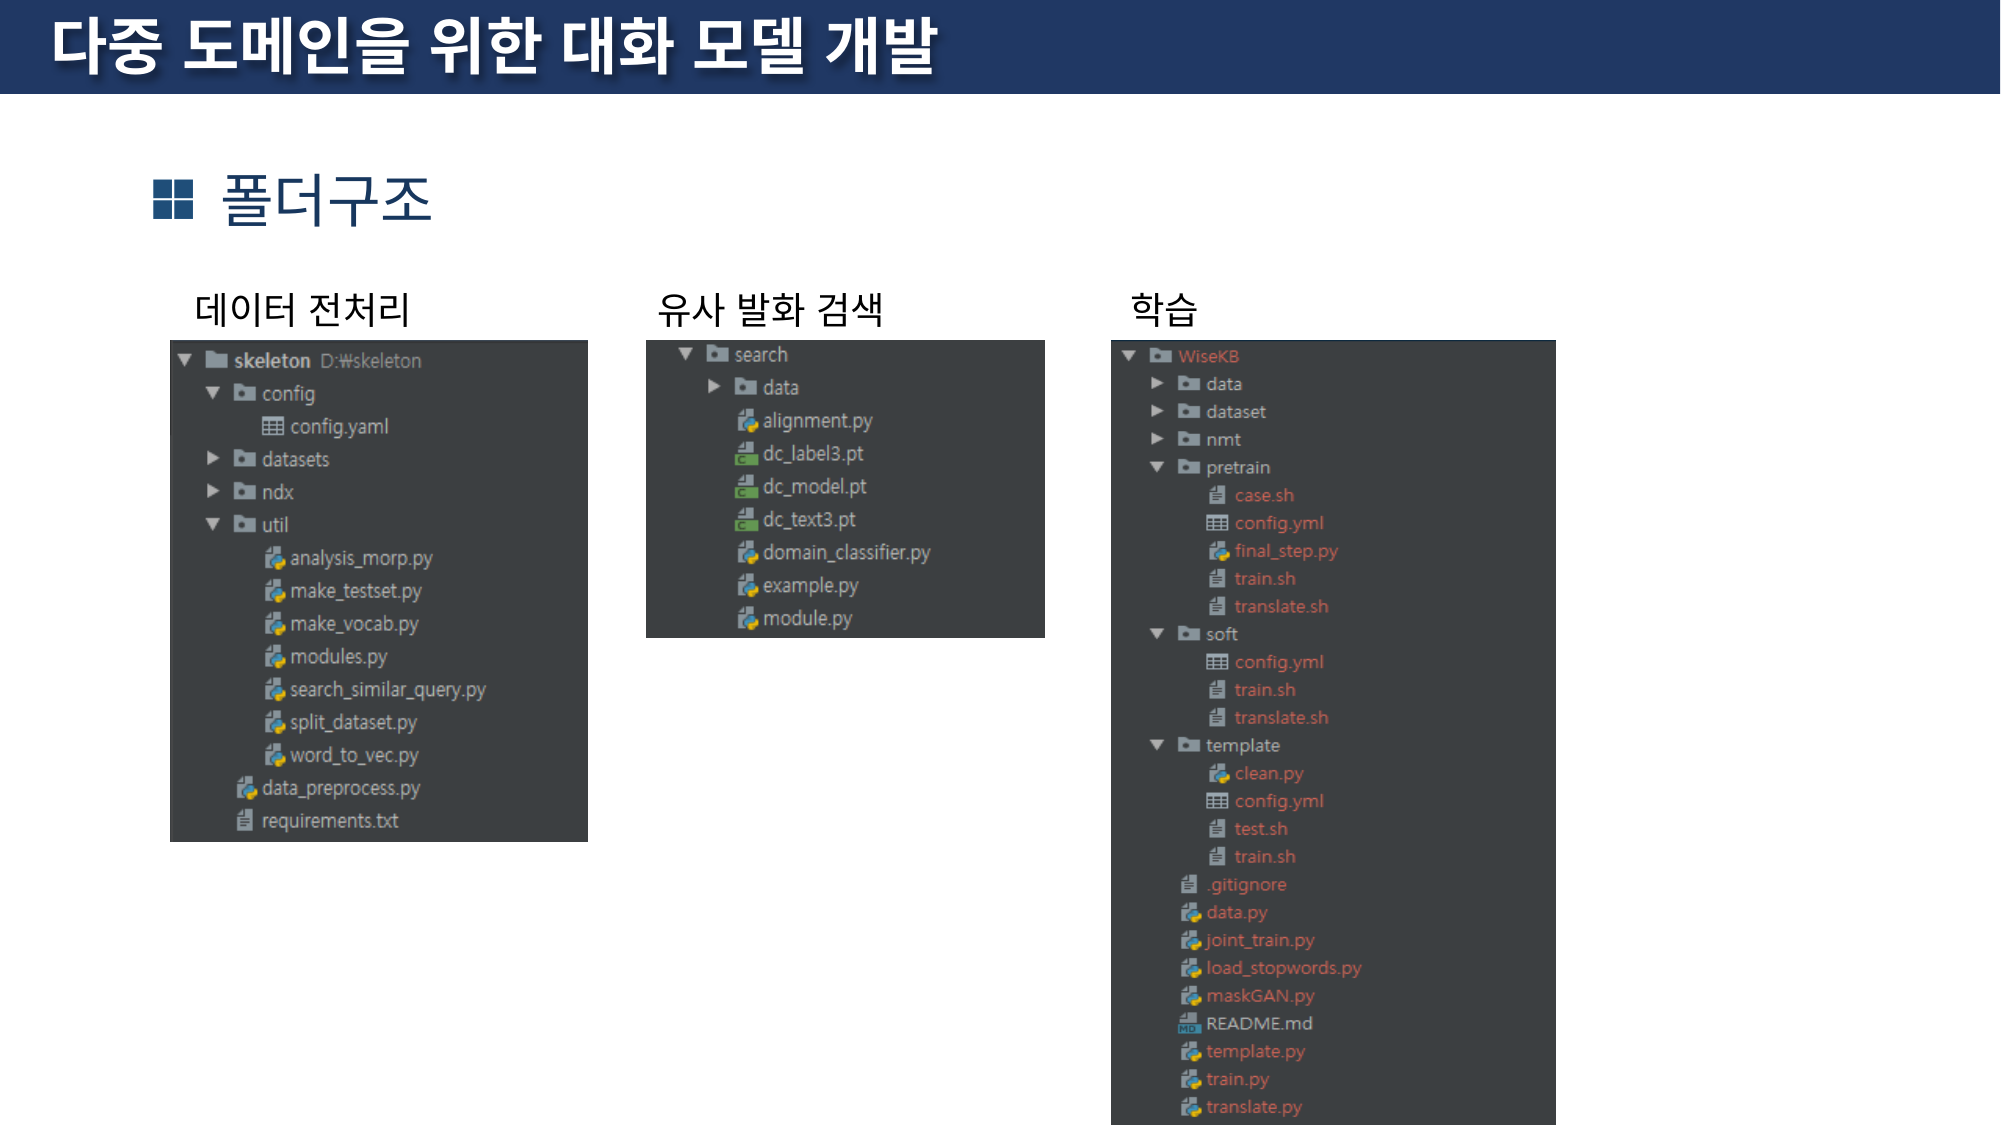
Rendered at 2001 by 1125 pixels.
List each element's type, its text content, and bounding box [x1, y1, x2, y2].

text_box 학습 [1115, 279, 1214, 340]
list 폴더구조 [137, 142, 1863, 253]
picture [1111, 340, 1556, 1125]
text_box 데이터 전처리 [180, 279, 428, 340]
text_box 유사 발화 검색 [642, 279, 901, 340]
picture [170, 340, 588, 842]
picture [152, 178, 194, 220]
picture [646, 340, 1046, 638]
title 다중 도메인을 위한 대화 모델 개발 [35, 8, 1966, 91]
